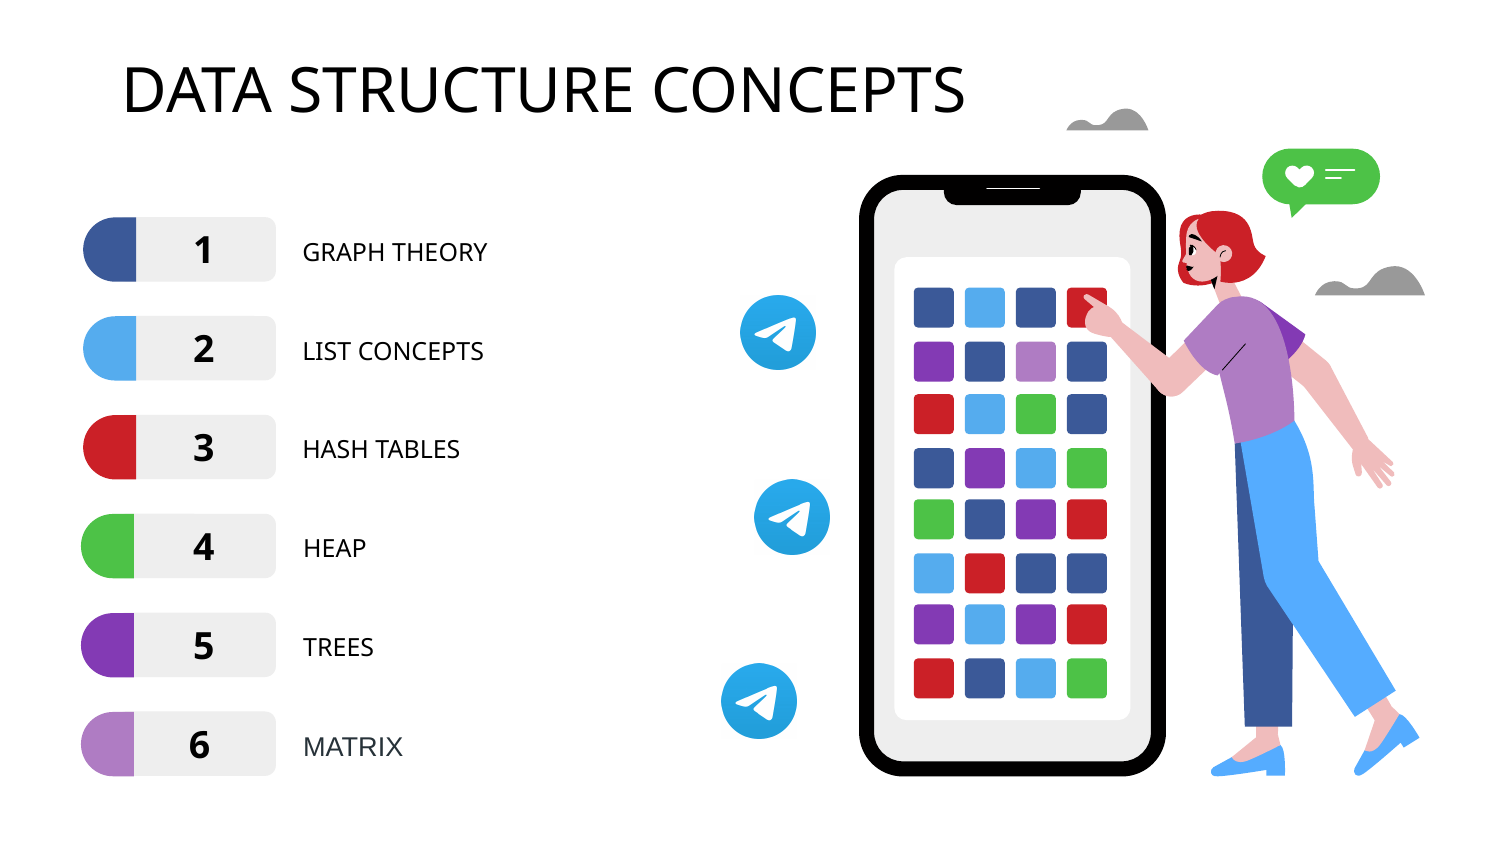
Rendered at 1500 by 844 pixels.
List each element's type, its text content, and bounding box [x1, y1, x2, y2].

picture [754, 479, 830, 555]
text_box [83, 415, 137, 480]
text_box HEAP [288, 504, 679, 587]
text_box 2 [144, 322, 263, 373]
text_box [134, 513, 276, 579]
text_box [1261, 148, 1381, 209]
text_box [83, 217, 137, 282]
text_box TREES [288, 603, 679, 686]
text_box [80, 513, 134, 579]
text_box HASH TABLES [287, 405, 678, 488]
text_box GRAPH THEORY [287, 207, 678, 290]
text_box 3 [144, 421, 263, 472]
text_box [858, 174, 1167, 777]
text_box LIST CONCEPTS [287, 306, 678, 389]
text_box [1082, 210, 1420, 777]
text_box 6 [144, 718, 263, 769]
text_box 4 [144, 520, 263, 571]
text_box [1066, 108, 1149, 131]
picture [721, 663, 797, 739]
text_box MATRIX [288, 702, 679, 785]
text_box [83, 316, 137, 381]
text_box [80, 711, 134, 777]
picture [740, 295, 816, 371]
title DATA STRUCTURE CONCEPTS [75, 48, 1015, 128]
text_box [137, 217, 276, 282]
text_box [125, 315, 276, 381]
text_box [80, 613, 134, 678]
text_box 5 [144, 619, 263, 670]
text_box 1 [144, 223, 263, 274]
text_box [122, 612, 276, 678]
text_box [134, 711, 276, 776]
text_box [124, 414, 276, 480]
